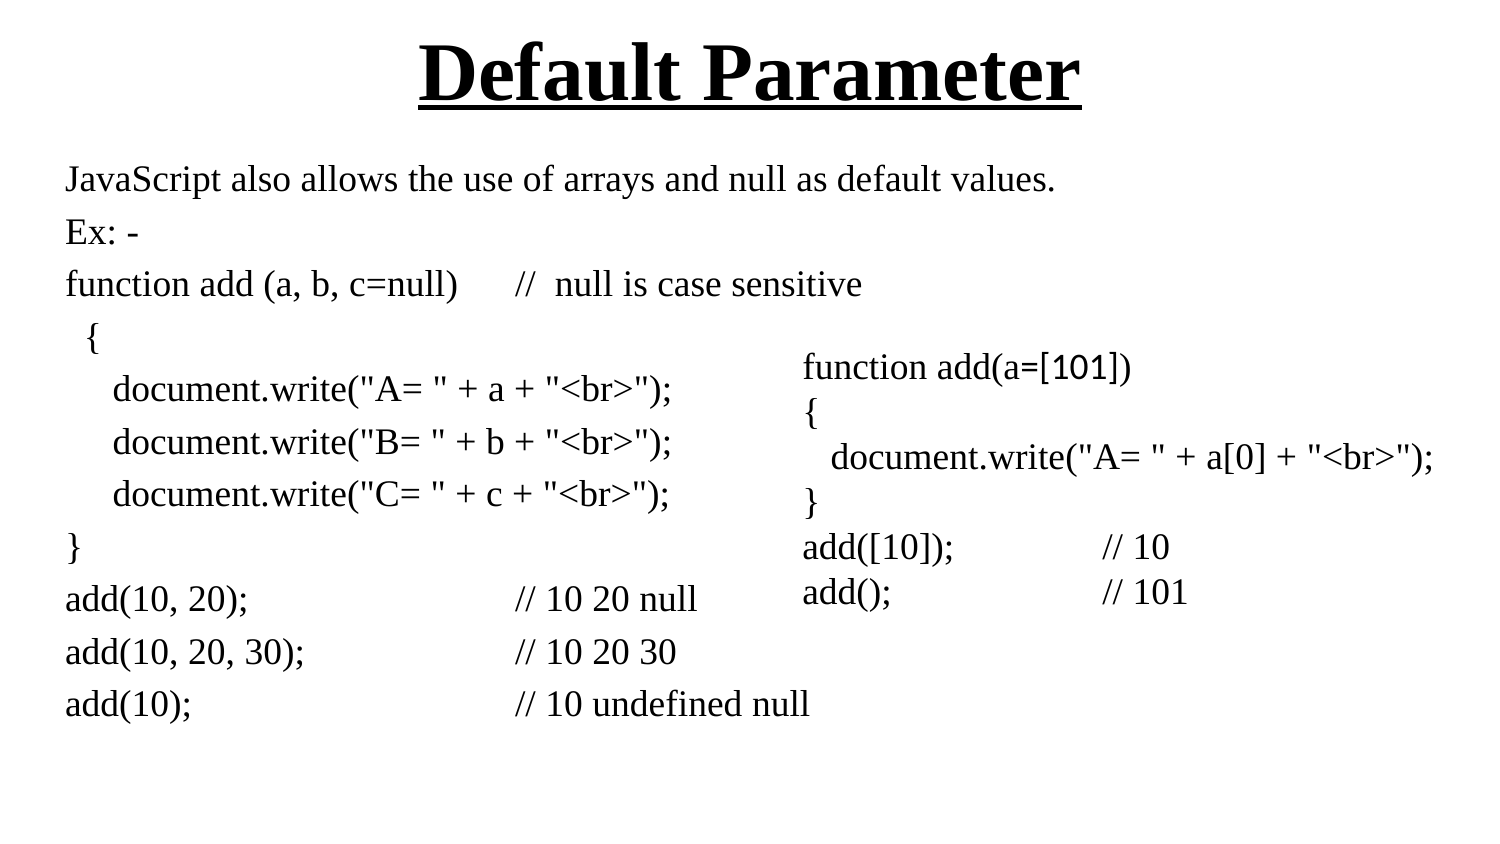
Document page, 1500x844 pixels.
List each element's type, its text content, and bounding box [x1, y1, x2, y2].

text_box function add(a=[101]) { document.write("A= " + a[0] + "<br>"); } add([10]); // 10 add(); // 101 [787, 334, 1463, 620]
list JavaScript also allows the use of arrays and null as default values. Ex: - function add (a, b, c=null) // null is case sensitive { document.write("A= " + a + "<br>"); document.write("B= " + b + "<br>"); document.write("C= " + c + "<br>"); } add(10, 20); // 10 20 null add(10, 20, 30); // 10 20 30 add(10); // 10 undefined null [50, 146, 1400, 810]
title Default Parameter [75, 0, 1425, 138]
